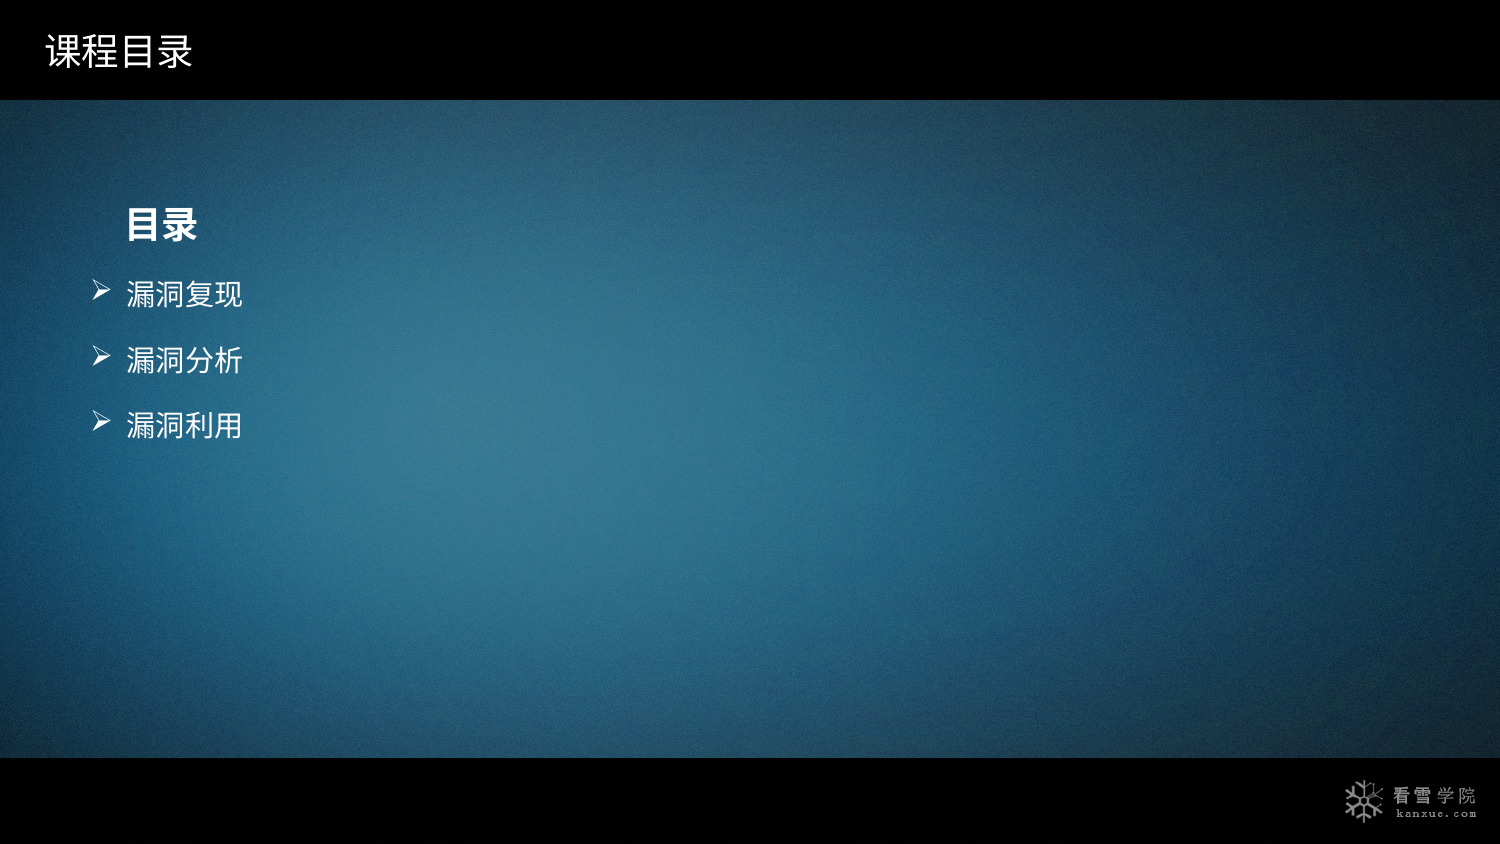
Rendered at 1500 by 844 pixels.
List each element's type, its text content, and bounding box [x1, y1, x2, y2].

picture [0, 0, 1500, 844]
text_box 课程目录 [29, 20, 1471, 80]
text_box 目录 漏洞复现 漏洞分析 漏洞利用 [74, 161, 1425, 706]
